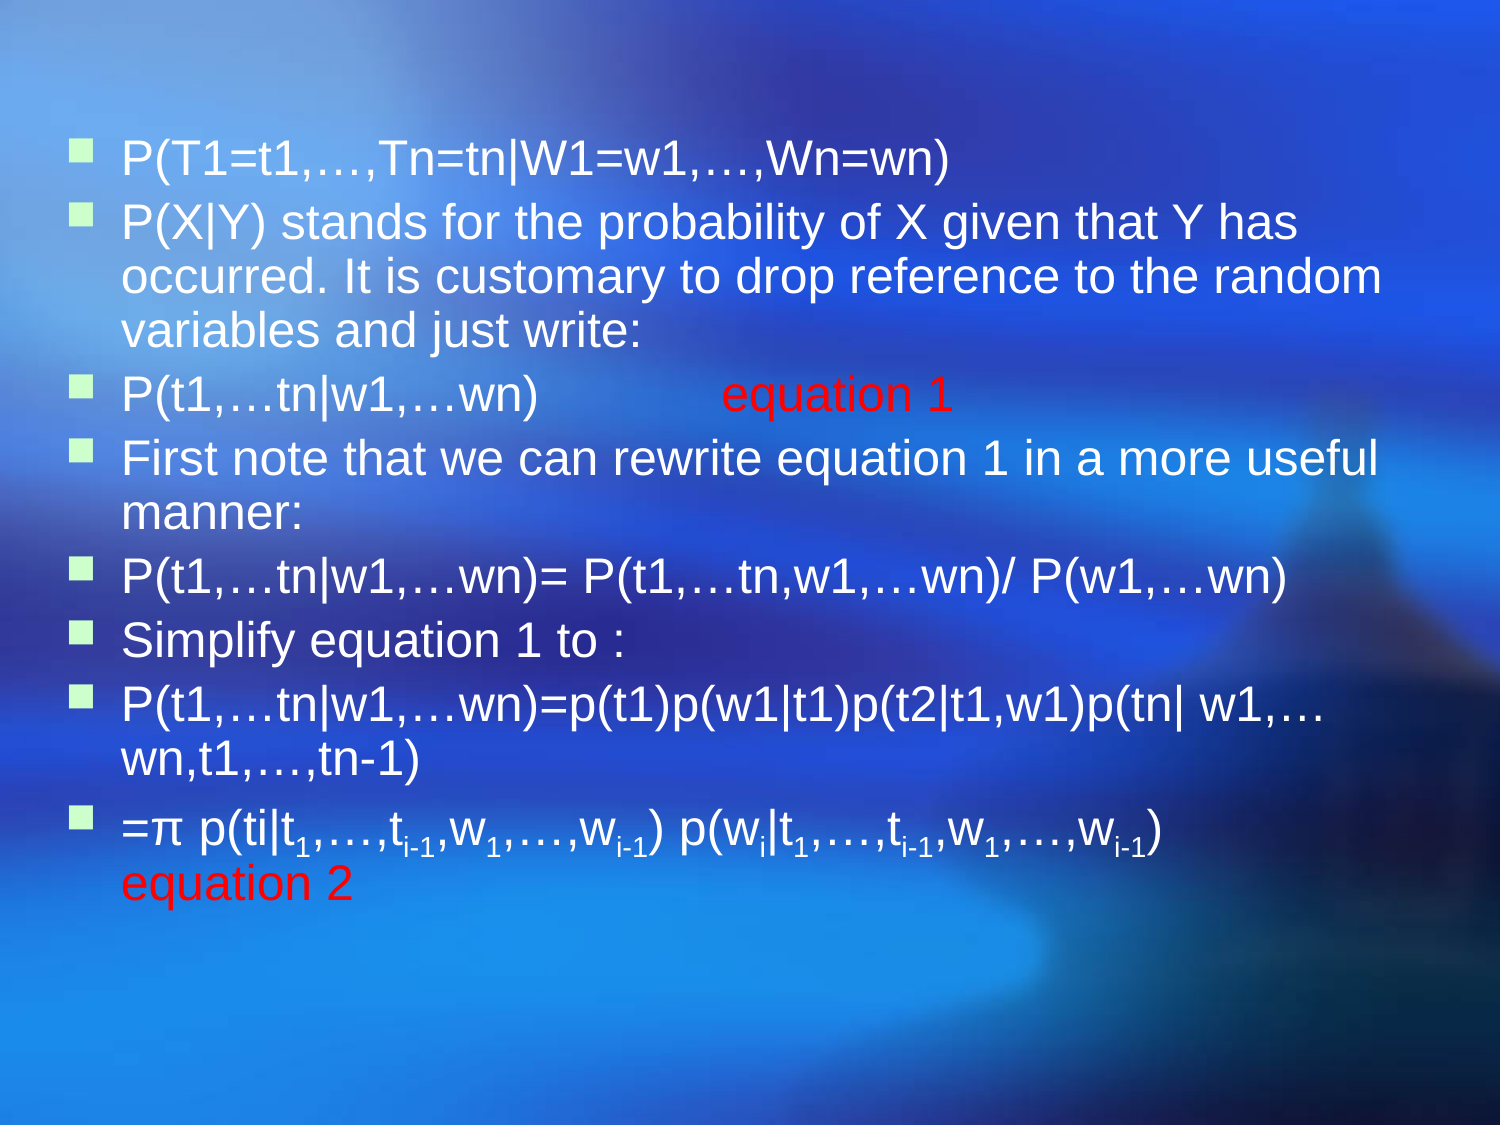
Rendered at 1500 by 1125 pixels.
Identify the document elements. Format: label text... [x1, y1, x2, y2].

list P(T1=t1,…,Tn=tn|W1=w1,…,Wn=wn) P(X|Y) stands for the probability of X given that Y has occurred. It is customary to drop reference to the random variables and just write: P(t1,…tn|w1,…wn) equation 1 First note that we can rewrite equation 1 in a more useful manner: P(t1,…tn|w1,…wn)= P(t1,…tn,w1,…wn)/ P(w1,…wn) Simplify equation 1 to : P(t1,…tn|w1,…wn)=p(t1)p(w1|t1)p(t2|t1,w1)p(tn| w1,…wn,t1,…,tn-1) =π p(ti|t1,…,ti-1,w1,…,wi-1) p(wi|t1,…,ti-1,w1,…,wi-1) equation 2 [49, 124, 1451, 1001]
picture [0, 0, 1500, 1125]
